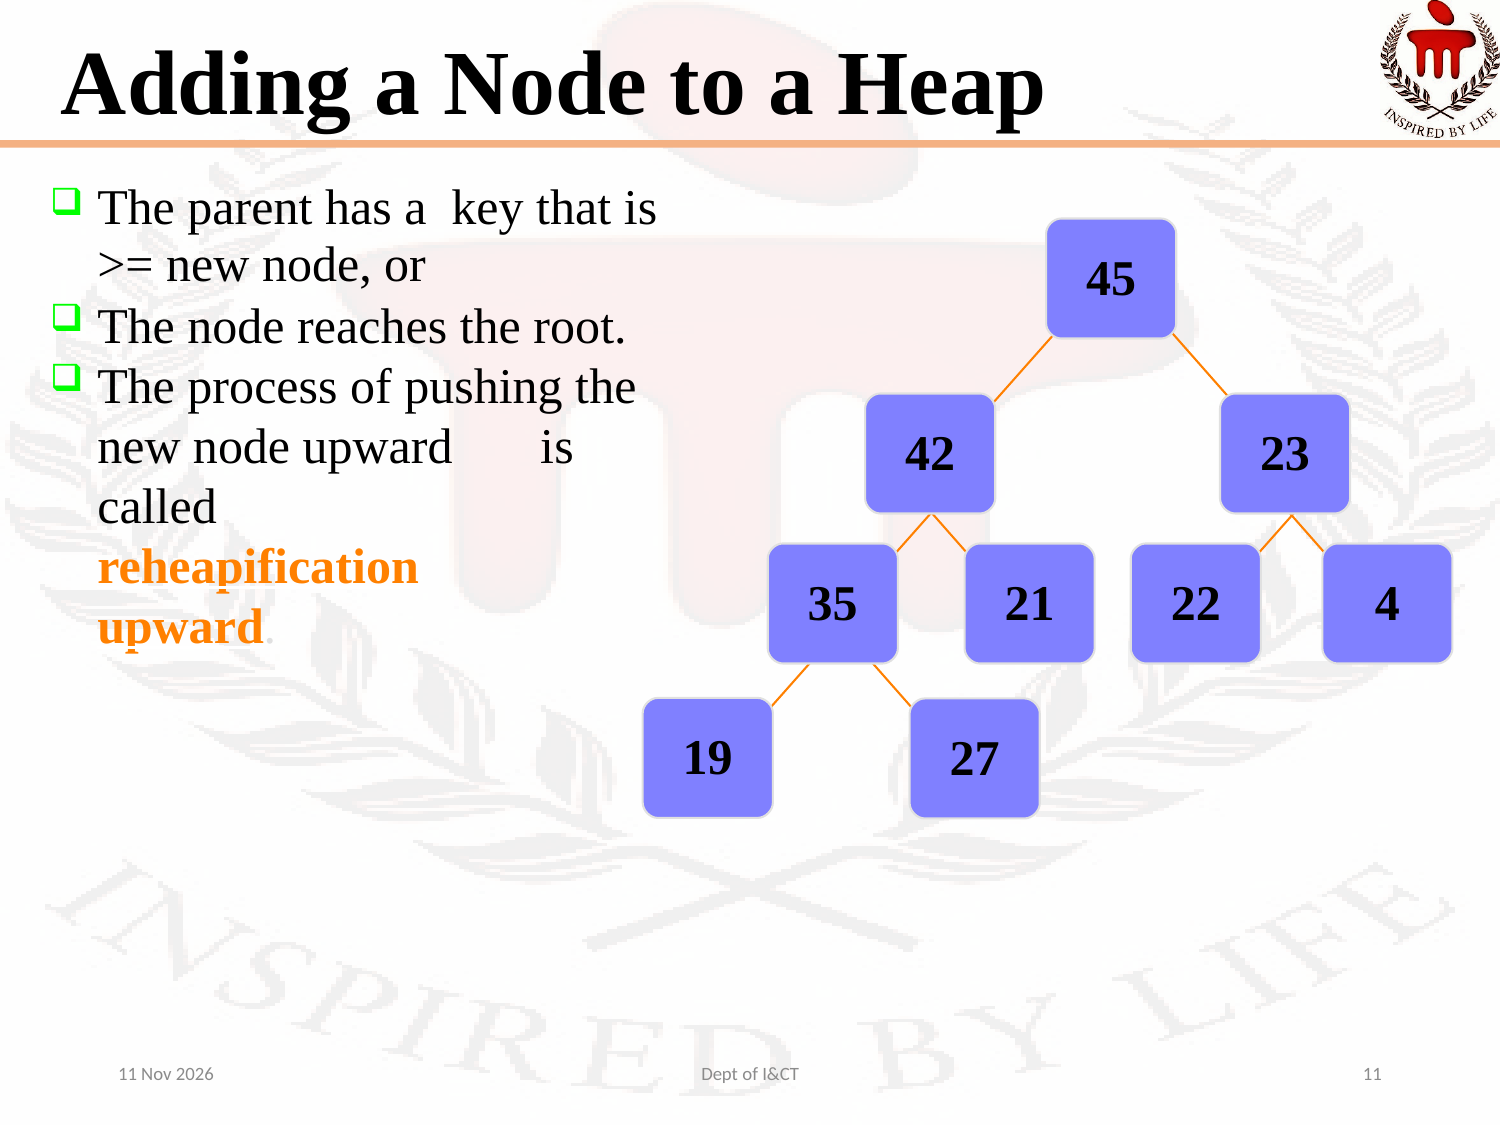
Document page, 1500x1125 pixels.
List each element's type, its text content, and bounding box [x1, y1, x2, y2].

text_box Adding a Node to a Heap [46, 23, 1356, 143]
text_box 23 [1224, 398, 1346, 509]
text_box The parent has a key that is >= new node, or The node reaches the root. The process of pushing the new node upward is called reheapification upward. [35, 171, 696, 910]
slide_number 2-Dec-22 [103, 1042, 441, 1103]
text_box 19 [647, 702, 768, 813]
slide_number 11 [1059, 1042, 1397, 1103]
picture [1380, 0, 1500, 140]
text_box [909, 698, 1040, 819]
text_box 4 [1327, 548, 1448, 659]
text_box 42 [869, 398, 991, 509]
text_box 27 [914, 703, 1035, 814]
text_box [1220, 393, 1351, 514]
text_box 35 [772, 548, 893, 659]
text_box [767, 543, 898, 664]
text_box [642, 697, 773, 818]
text_box 22 [1135, 548, 1256, 659]
text_box 45 [1051, 223, 1172, 334]
text_box [1322, 543, 1453, 664]
footer Dept of I&CT [496, 1042, 1004, 1103]
text_box [964, 543, 1095, 664]
text_box [1130, 543, 1261, 664]
text_box 21 [969, 548, 1090, 659]
text_box [869, 393, 996, 514]
text_box [865, 399, 869, 508]
text_box [1046, 218, 1177, 339]
